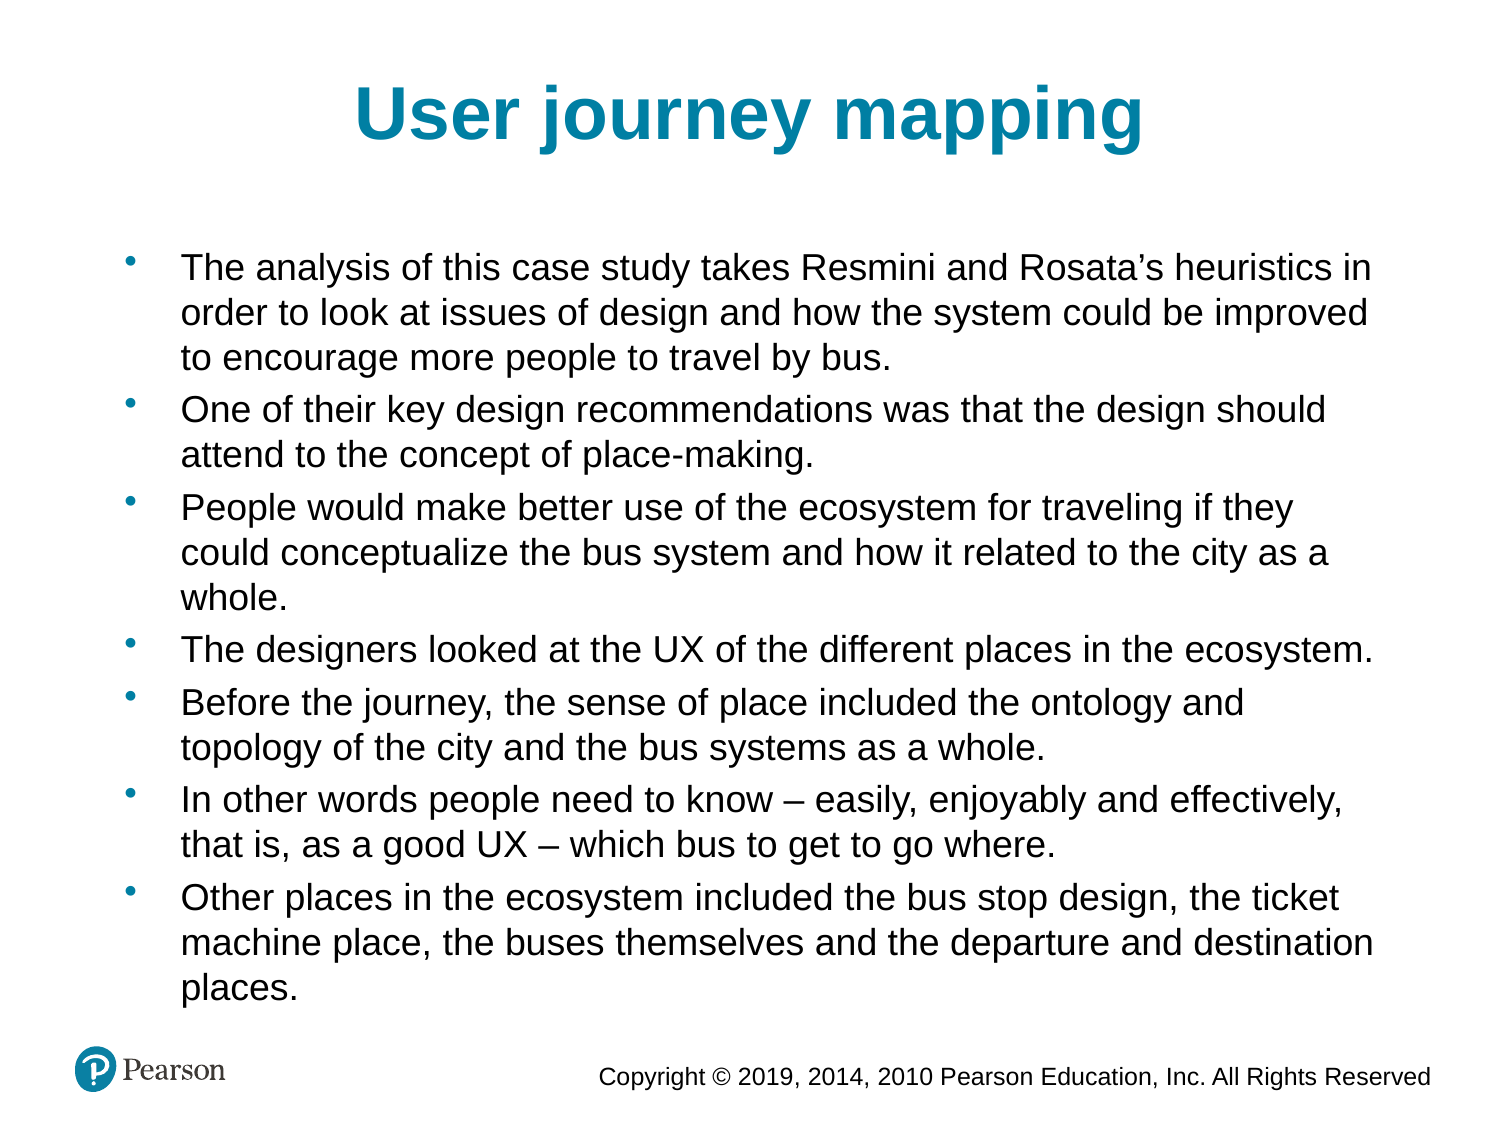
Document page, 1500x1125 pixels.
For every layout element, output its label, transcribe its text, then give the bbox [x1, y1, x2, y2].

list The analysis of this case study takes Resmini and Rosata’s heuristics in order to look at issues of design and how the system could be improved to encourage more people to travel by bus. One of their key design recommendations was that the design should attend to the concept of place-making. People would make better use of the ecosystem for traveling if they could conceptualize the bus system and how it related to the city as a whole. The designers looked at the UX of the different places in the ecosystem. Before the journey, the sense of place included the ontology and topology of the city and the bus systems as a whole. In other words people need to know – easily, enjoyably and effectively, that is, as a good UX – which bus to get to go where. Other places in the ecosystem included the bus stop design, the ticket machine place, the buses themselves and the departure and destination places. [109, 235, 1404, 1016]
title User journey mapping [103, 59, 1397, 160]
